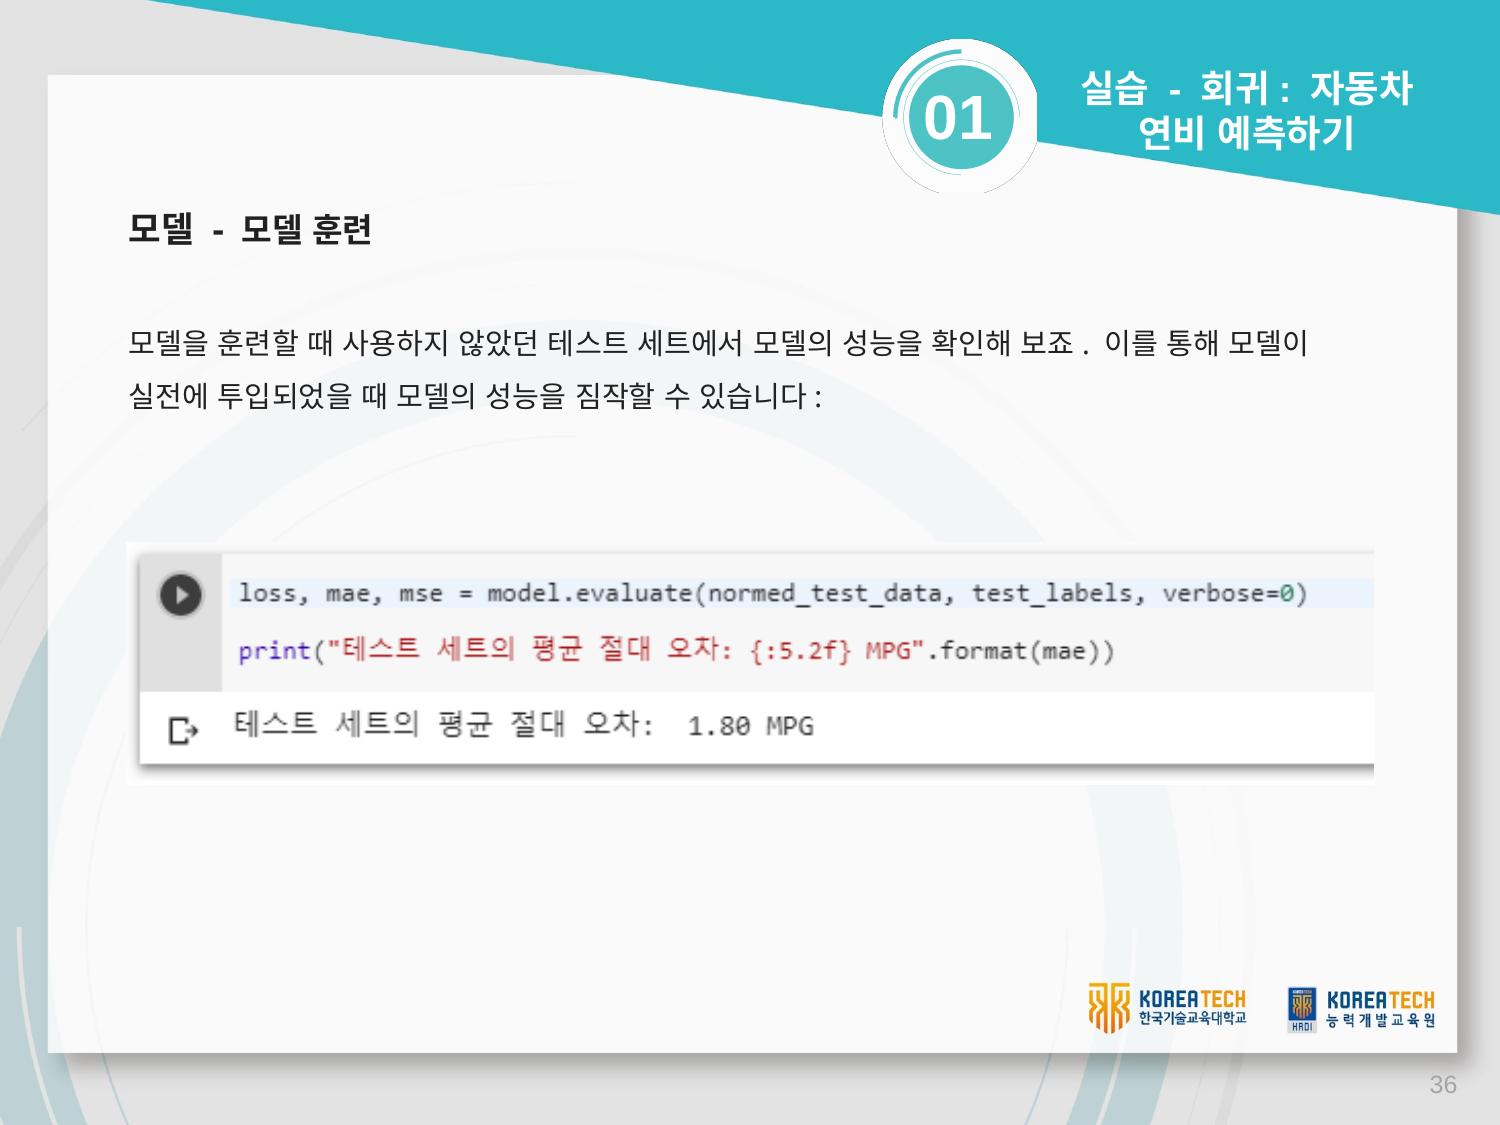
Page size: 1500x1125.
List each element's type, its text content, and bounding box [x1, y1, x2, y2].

text_box 모델 - 모델 훈련 모델을 훈련할 때 사용하지 않았던 테스트 세트에서 모델의 성능을 확인해 보죠. 이를 통해 모델이 실전에 투입되었을 때 모델의 성능을 짐작할 수 있습니다: [113, 192, 1392, 492]
slide_number 36 [1225, 1053, 1473, 1114]
picture [0, 0, 1500, 1125]
text_box 실습 - 회귀: 자동차 연비 예측하기 [1053, 57, 1441, 161]
